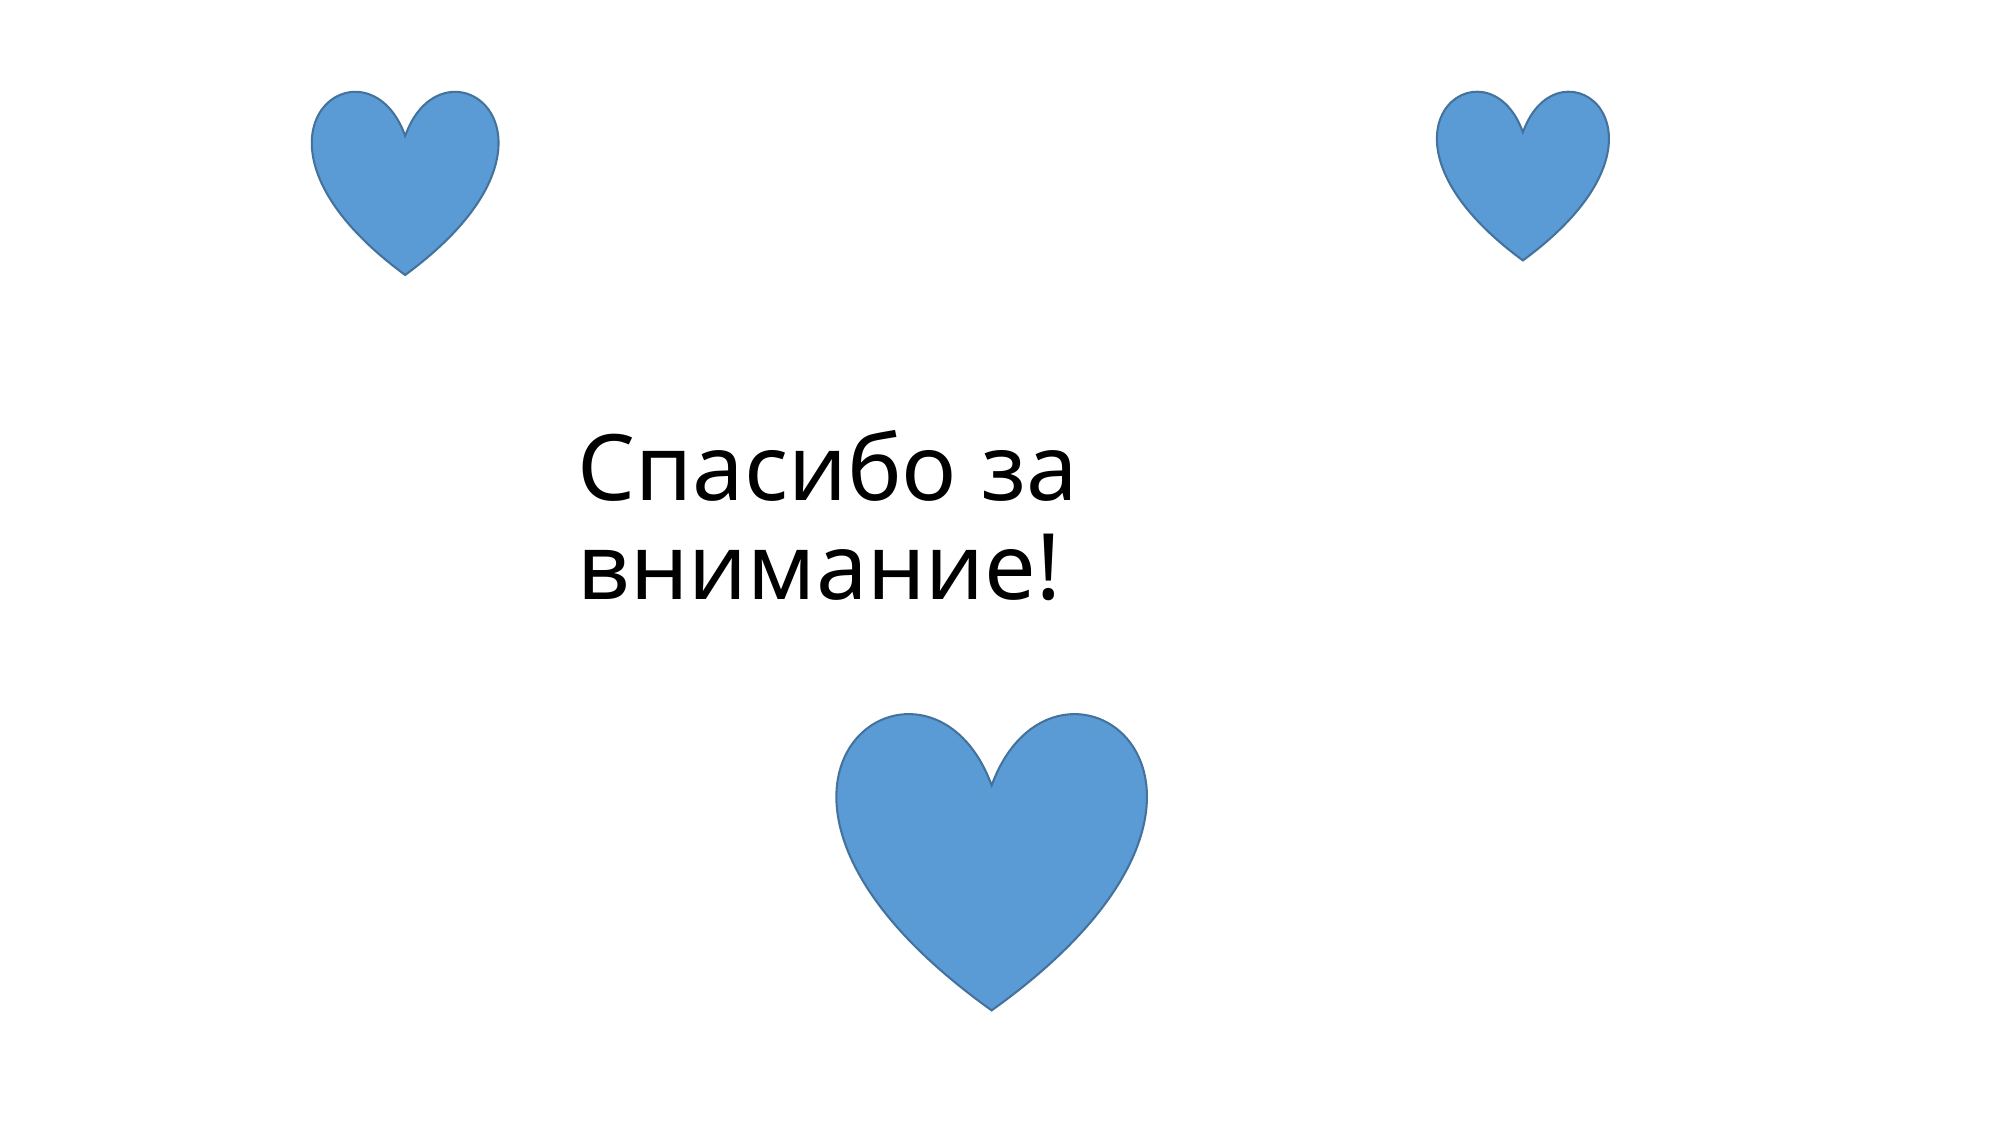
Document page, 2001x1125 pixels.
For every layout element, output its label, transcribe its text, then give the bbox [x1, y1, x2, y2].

title Спасибо за внимание! [562, 411, 1523, 630]
text_box [310, 90, 500, 277]
text_box [1435, 90, 1610, 262]
text_box [835, 713, 1148, 1012]
